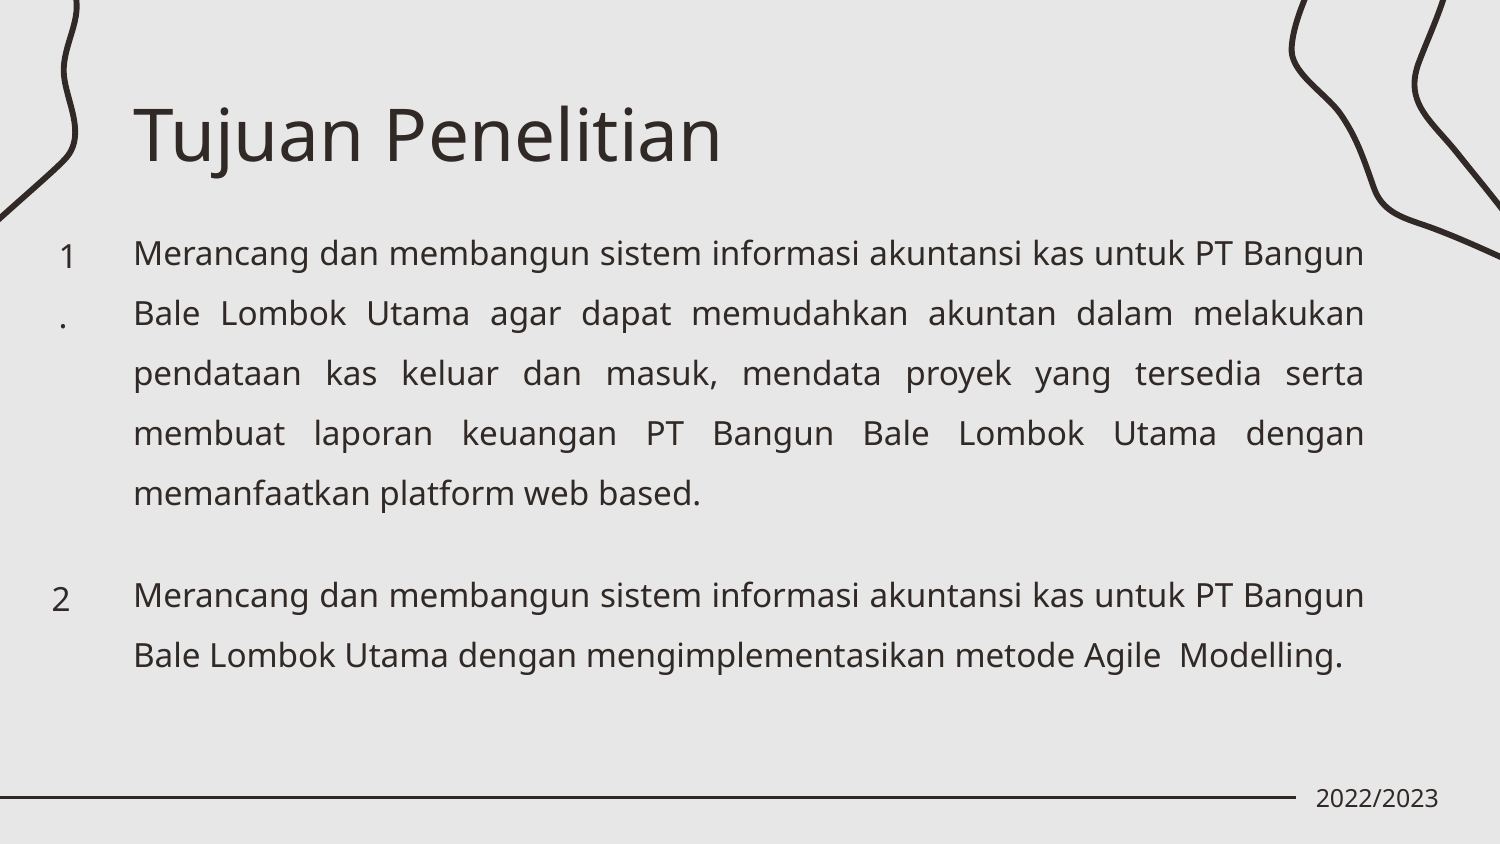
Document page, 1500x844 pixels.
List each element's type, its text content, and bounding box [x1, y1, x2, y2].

text_box 1. [50, 201, 74, 348]
title Tujuan Penelitian [118, 85, 1382, 180]
text_box 2022/2023 [1295, 758, 1454, 837]
subtitle Merancang dan membangun sistem informasi akuntansi kas untuk PT Bangun Bale Lombok Utama agar dapat memudahkan akuntan dalam melakukan pendataan kas keluar dan masuk, mendata proyek yang tersedia serta membuat laporan keuangan PT Bangun Bale Lombok Utama dengan memanfaatkan platform web based. [118, 250, 1382, 474]
text_box Merancang dan membangun sistem informasi akuntansi kas untuk PT Bangun Bale Lombok Utama dengan mengimplementasikan metode Agile Modelling. [118, 501, 1382, 726]
text_box 2 [43, 515, 67, 662]
